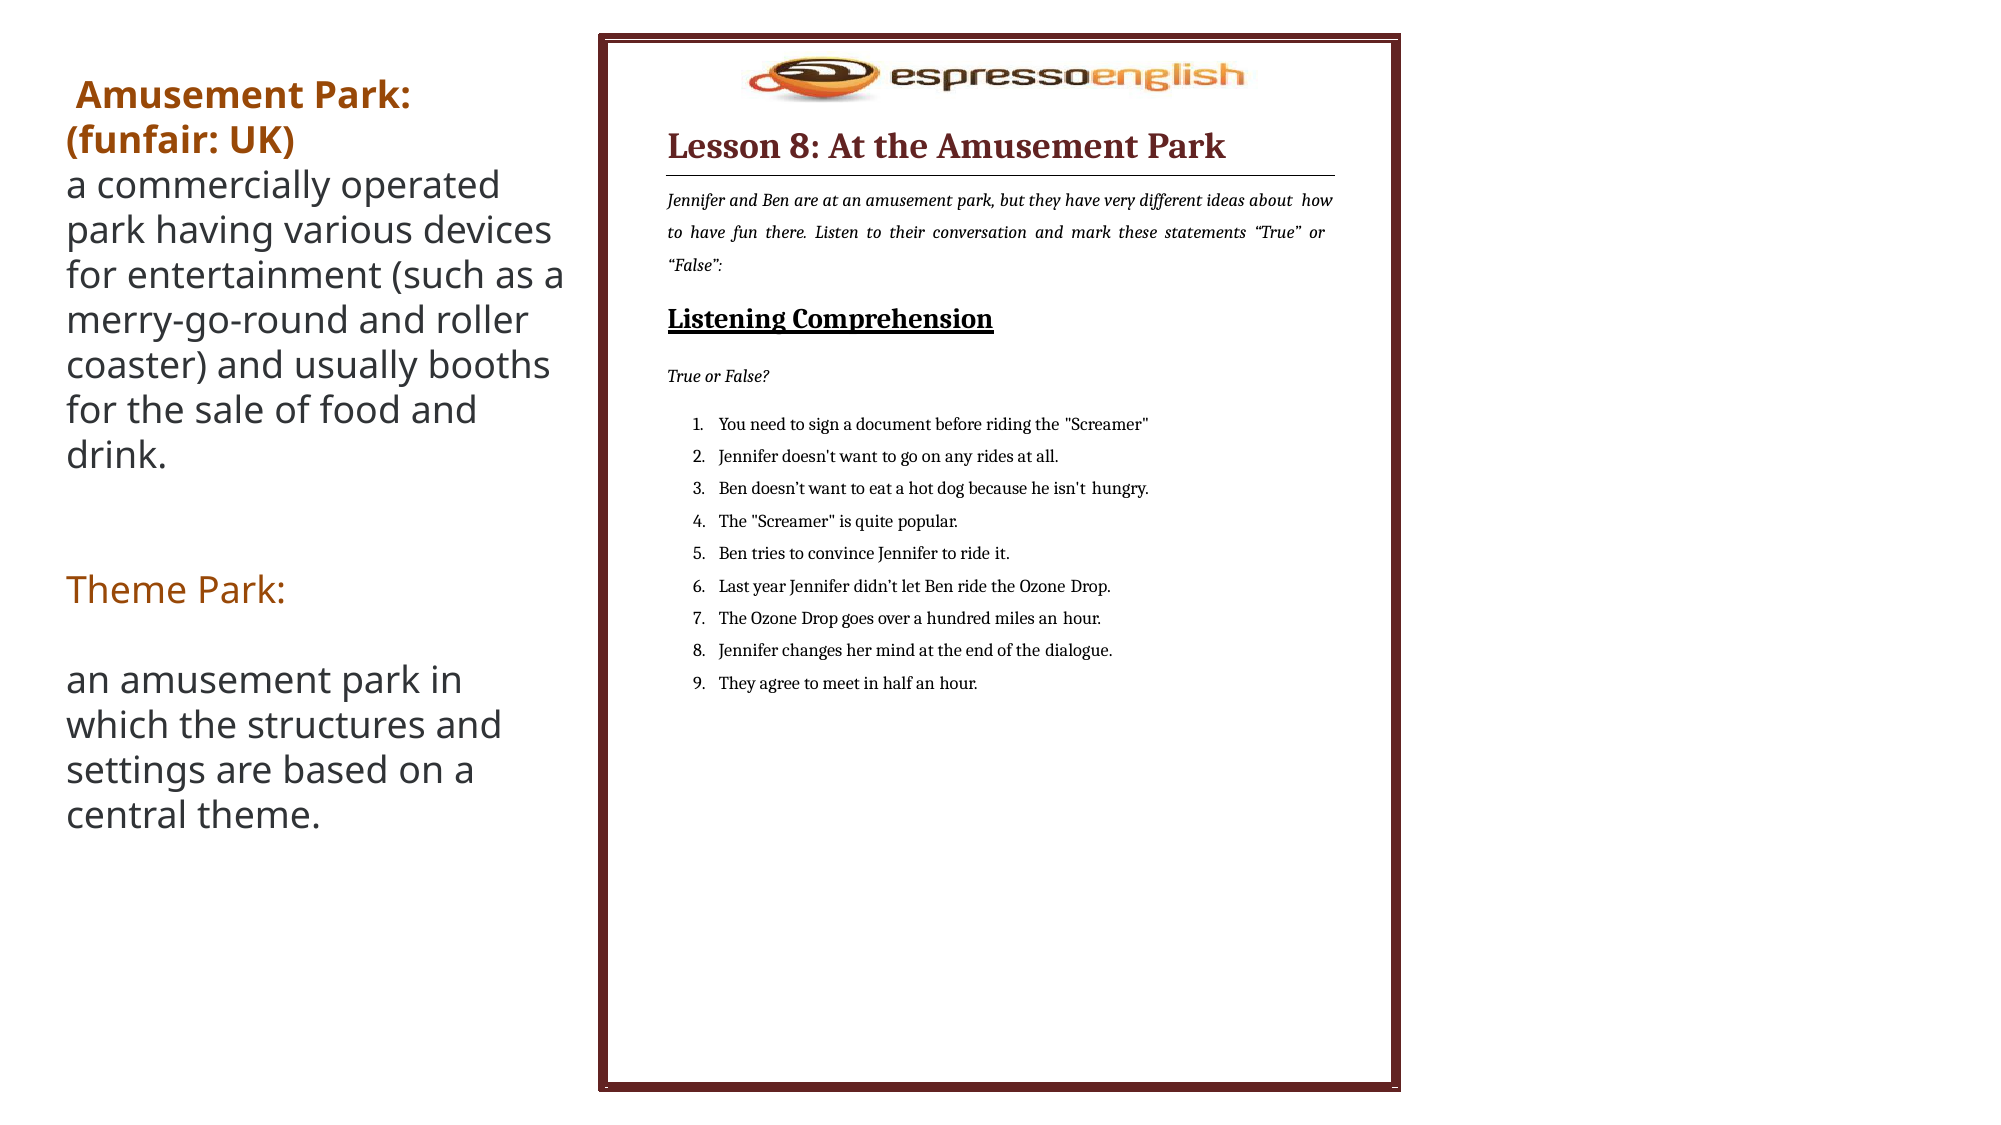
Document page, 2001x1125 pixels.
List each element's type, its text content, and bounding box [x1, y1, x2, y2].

text_box Jennifer and Ben are at an amusement park, but they have very different ideas about how to have fun there. Listen to their conversation and mark these statements “True” or “False”: [666, 178, 1334, 275]
text_box True or False? You need to sign a document before riding the "Screamer" Jennifer doesn't want to go on any rides at all. Ben doesn’t want to eat a hot dog because he isn't hungry. The "Screamer" is quite popular. Ben tries to convince Jennifer to ride it. Last year Jennifer didn’t let Ben ride the Ozone Drop. The Ozone Drop goes over a hundred miles an hour. Jennifer changes her mind at the end of the dialogue. They agree to meet in half an hour. [666, 364, 1177, 694]
text_box Lesson 8: At the Amusement Park [666, 121, 1259, 167]
text_box Listening Comprehension [666, 299, 1004, 334]
picture [741, 51, 1258, 104]
text_box Amusement Park: (funfair: UK) a commercially operated park having various devices for entertainment (such as a merry-go-round and roller coaster) and usually booths for the sale of food and drink. Theme Park: an amusement park in which the structures and settings are based on a central theme. [51, 64, 585, 844]
